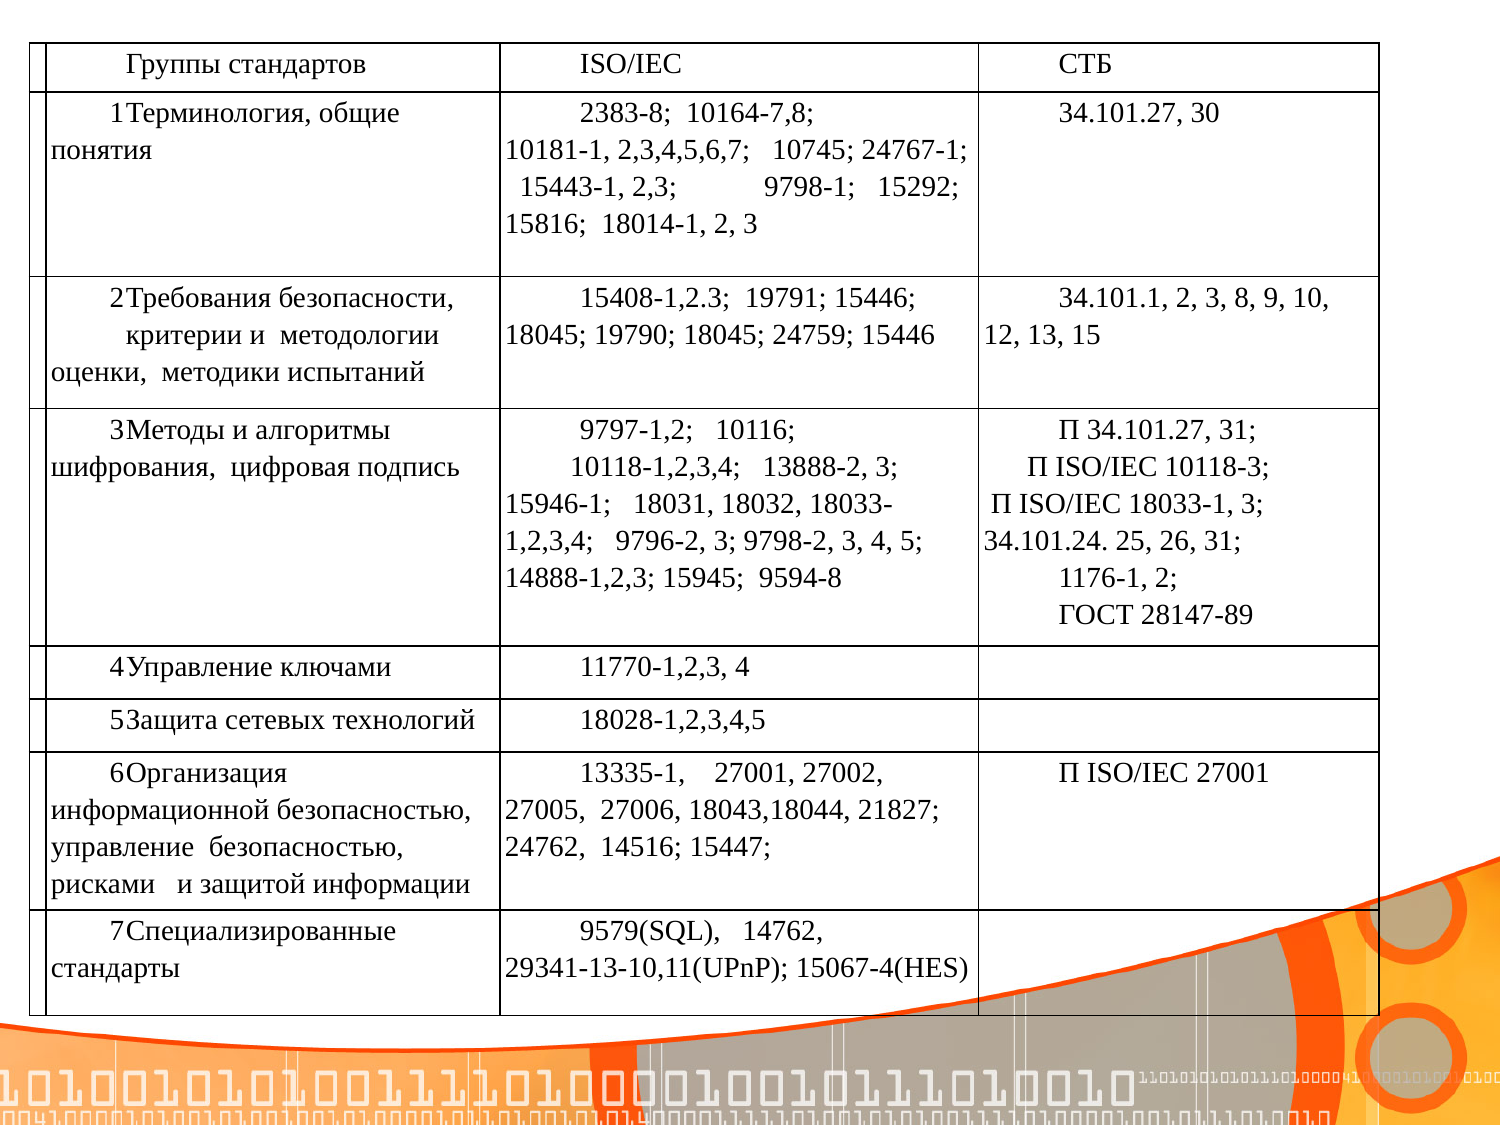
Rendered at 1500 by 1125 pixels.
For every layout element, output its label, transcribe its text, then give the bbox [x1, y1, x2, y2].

table_cell 1 [30, 93, 45, 276]
table_cell П 34.101.27, 31; П ISO/IEC 10118-3; П ISO/IEC 18033-1, 3; 34.101.24. 25, 26, 31; 1176-1, 2; ГОСТ 28147-89 [979, 409, 1378, 645]
table_cell 2 [30, 277, 45, 408]
table_cell 9579(SQL), 14762, 29341-13-10,11(UPnP); 15067-4(HES) [501, 911, 978, 1015]
table_cell [979, 700, 1378, 751]
table_cell 15408-1,2.3; 19791; 15446; 18045; 19790; 18045; 24759; 15446 [501, 277, 978, 408]
picture [0, 82, 1500, 1125]
table_cell 3 [30, 409, 45, 645]
table_cell [979, 647, 1378, 698]
table_header Группы стандартов [47, 44, 499, 91]
table_cell Управление ключами [47, 647, 499, 698]
table_header СТБ [979, 44, 1378, 91]
table_cell 13335-1, 27001, 27002, 27005, 27006, 18043,18044, 21827; 24762, 14516; 15447; [501, 753, 978, 909]
table_cell Организация информационной безопасностью, управление безопасностью, рисками и защитой информации [47, 753, 499, 909]
table_cell П ISO/IEC 27001 [979, 753, 1378, 909]
table_cell Терминология, общие понятия [47, 93, 499, 276]
table_cell 34.101.27, 30 [979, 93, 1378, 276]
table_cell 11770-1,2,3, 4 [501, 647, 978, 698]
table_cell Требования безопасности, критерии и методологии оценки, методики испытаний [47, 277, 499, 408]
table_cell Методы и алгоритмы шифрования, цифровая подпись [47, 409, 499, 645]
table_header ISO/IEC [501, 44, 978, 91]
table_cell [979, 911, 1378, 1015]
table_header [30, 44, 45, 91]
table_cell 18028-1,2,3,4,5 [501, 700, 978, 751]
table_cell Защита сетевых технологий [47, 700, 499, 751]
table_cell 2383-8; 10164-7,8; 10181-1, 2,3,4,5,6,7; 10745; 24767-1; 15443-1, 2,3; 9798-1; 15292; 15816; 18014-1, 2, 3 [501, 93, 978, 276]
table_cell 4 [30, 647, 45, 698]
table_cell 34.101.1, 2, 3, 8, 9, 10, 12, 13, 15 [979, 277, 1378, 408]
table_cell 6 [30, 753, 45, 909]
table_cell 7 [30, 911, 45, 1015]
table_cell 5 [30, 700, 45, 751]
table_cell Специализированные стандарты [47, 911, 499, 1015]
table_cell 9797-1,2; 10116; 10118-1,2,3,4; 13888-2, 3; 15946-1; 18031, 18032, 18033-1,2,3,4; 9796-2, 3; 9798-2, 3, 4, 5; 14888-1,2,3; 15945; 9594-8 [501, 409, 978, 645]
